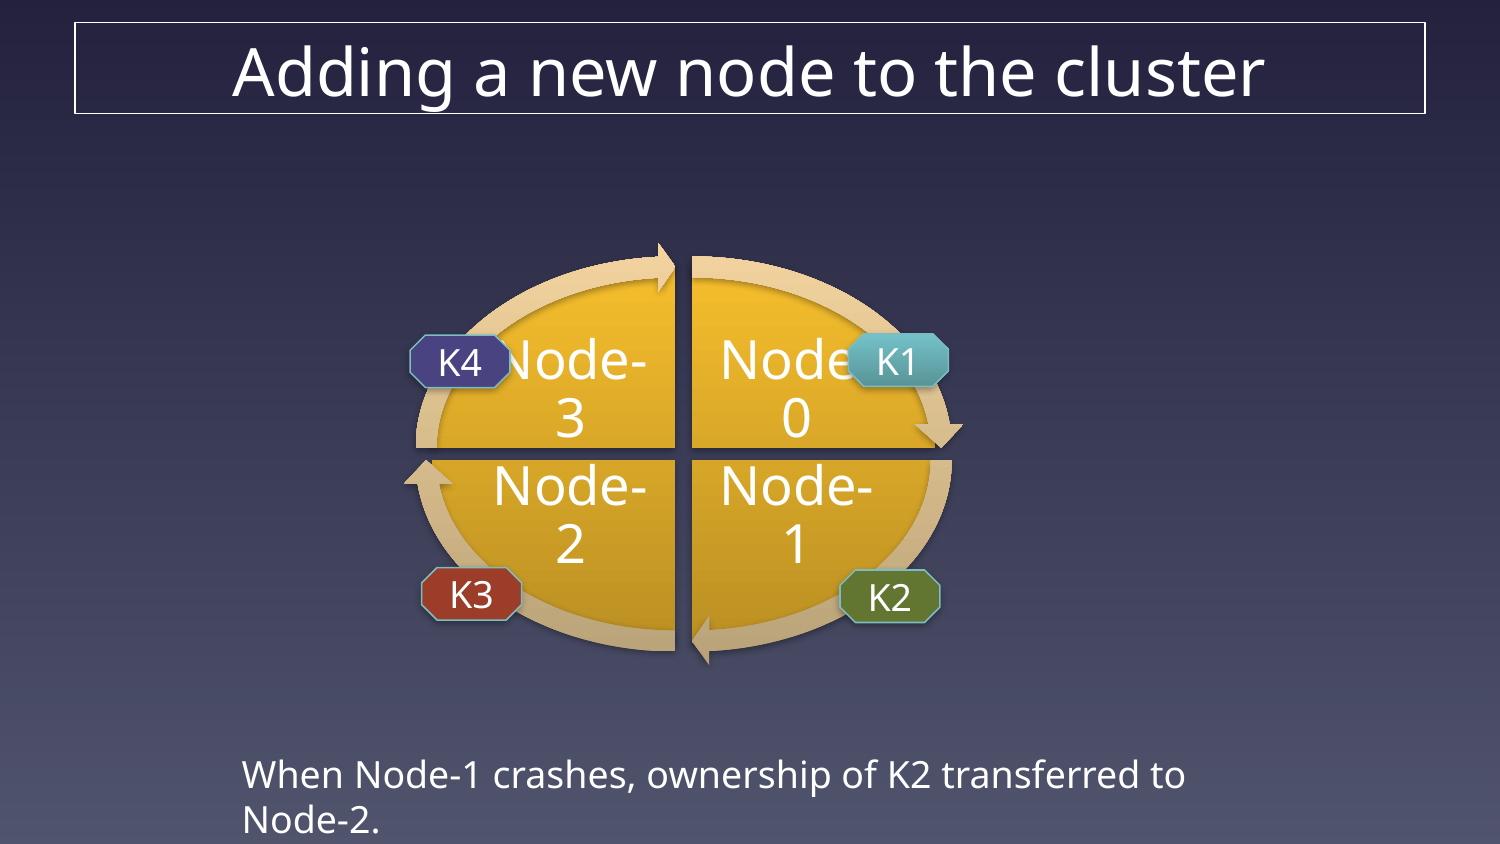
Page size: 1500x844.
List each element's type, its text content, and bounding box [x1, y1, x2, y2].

title Adding a new node to the cluster [75, 22, 1425, 114]
text_box When Node-1 crashes, ownership of K2 transferred to Node-2. [226, 743, 1267, 790]
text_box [401, 242, 966, 666]
